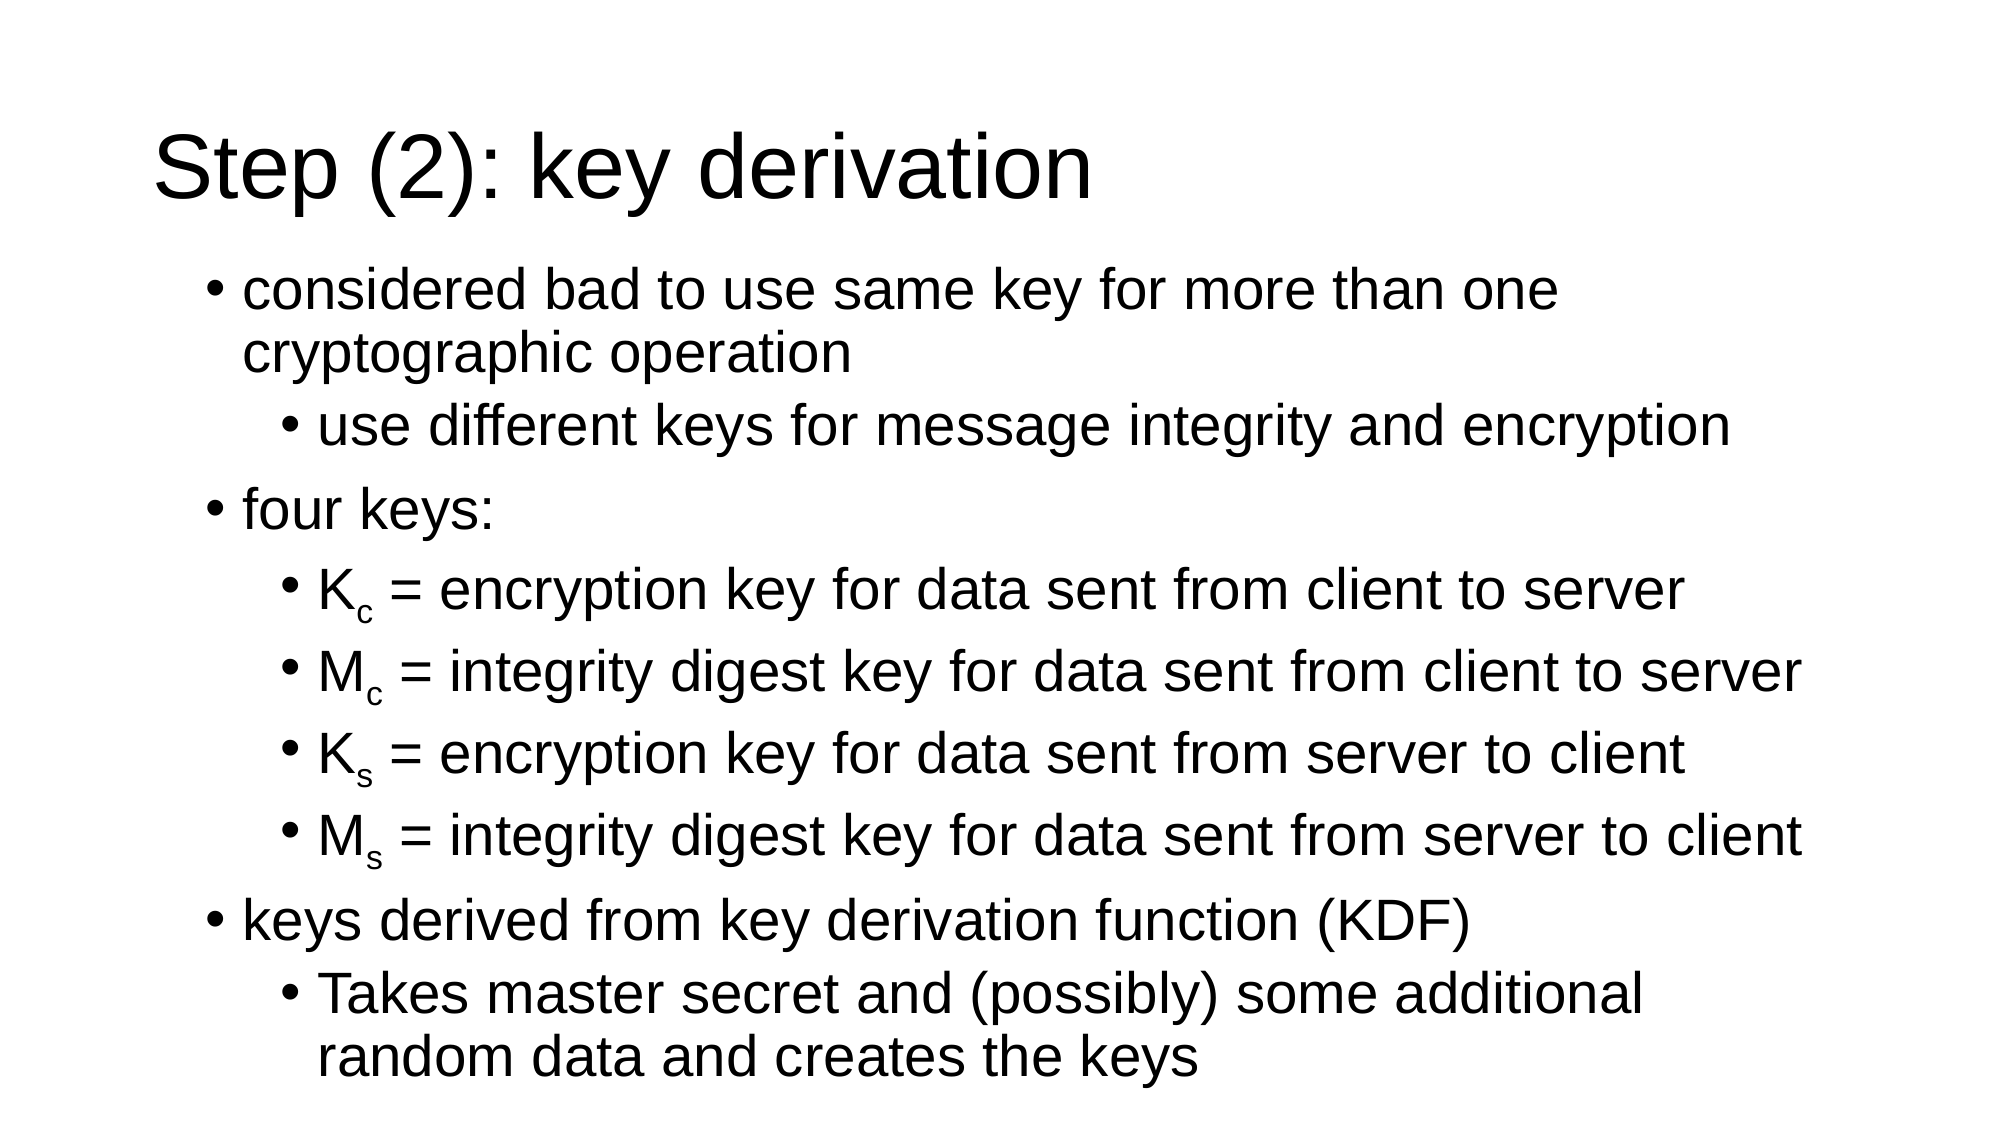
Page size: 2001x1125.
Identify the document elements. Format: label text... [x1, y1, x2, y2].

list considered bad to use same key for more than one cryptographic operation use different keys for message integrity and encryption four keys: Kc = encryption key for data sent from client to server Mc = integrity digest key for data sent from client to server Ks = encryption key for data sent from server to client Ms = integrity digest key for data sent from server to client keys derived from key derivation function (KDF) Takes master secret and (possibly) some additional random data and creates the keys [190, 251, 1847, 1113]
title Step (2): key derivation [137, 59, 1863, 278]
